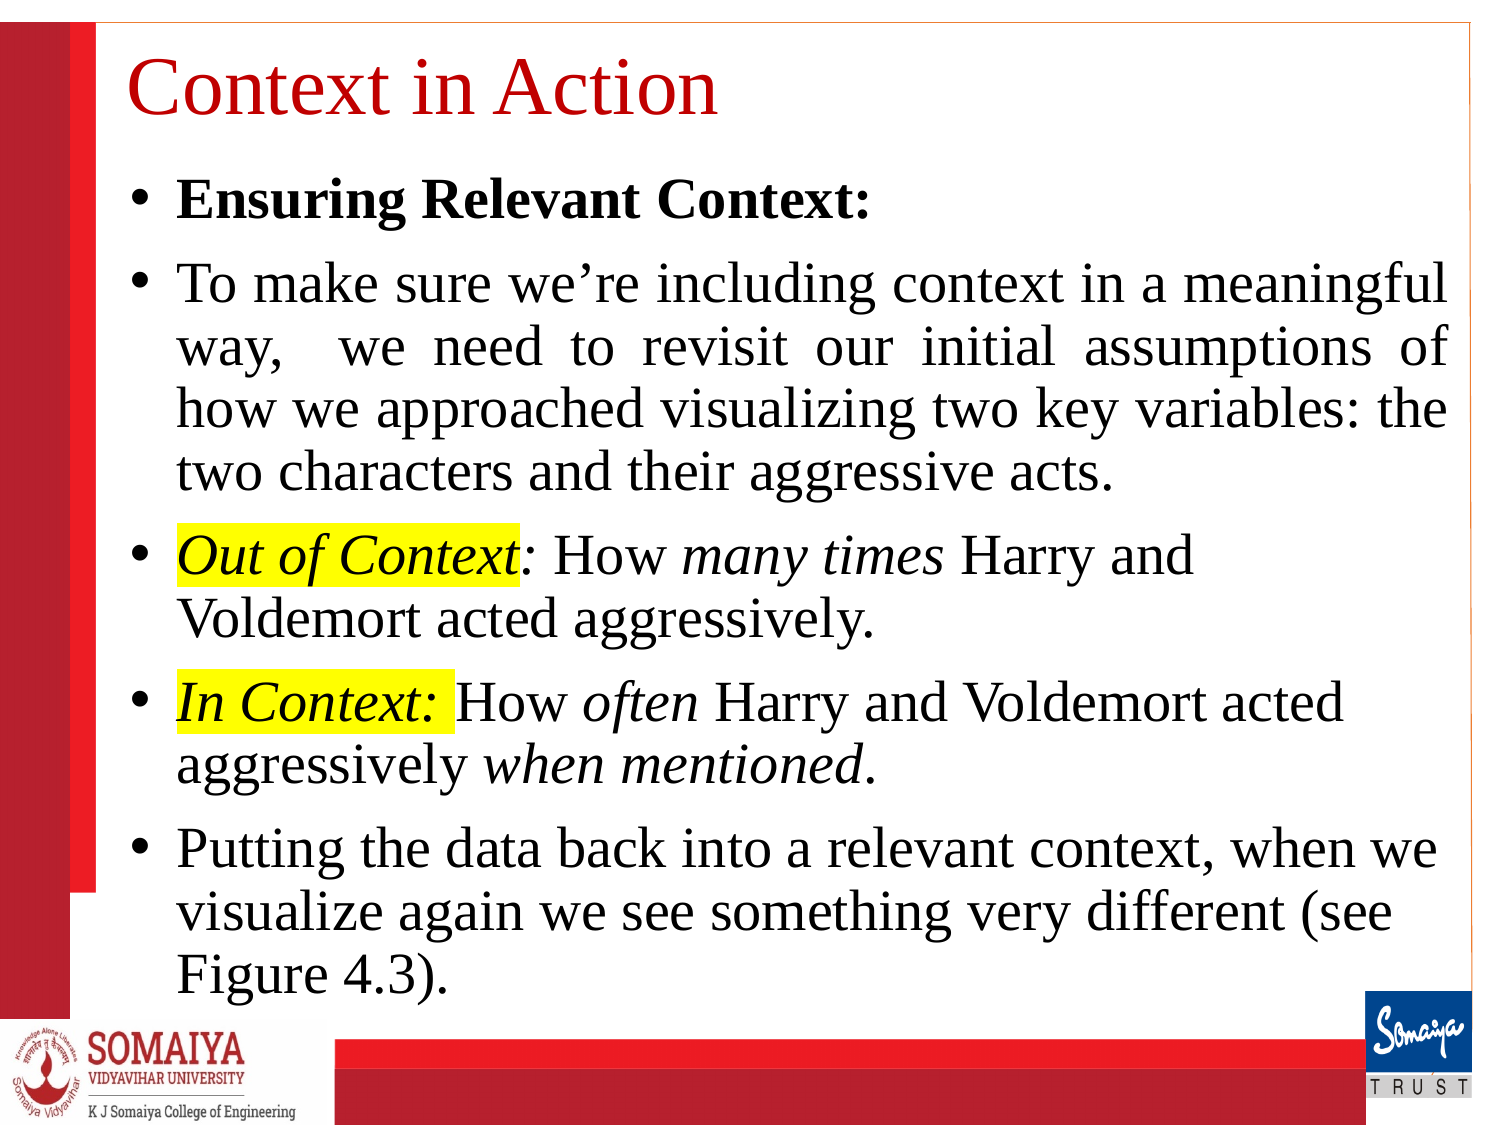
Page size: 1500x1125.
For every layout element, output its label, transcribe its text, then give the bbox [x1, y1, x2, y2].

list Ensuring Relevant Context: To make sure we’re including context in a meaningful way, we need to revisit our initial assumptions of how we approached visualizing two key variables: the two characters and their aggressive acts. Out of Context: How many times Harry and Voldemort acted aggressively. In Context: How often Harry and Voldemort acted aggressively when mentioned. Putting the data back into a relevant context, when we visualize again we see something very different (see Figure 4.3). [114, 160, 1465, 1024]
title Context in Action [112, 35, 1471, 161]
picture [0, 22, 327, 1125]
picture [335, 1040, 1365, 1125]
picture [1365, 991, 1472, 1098]
